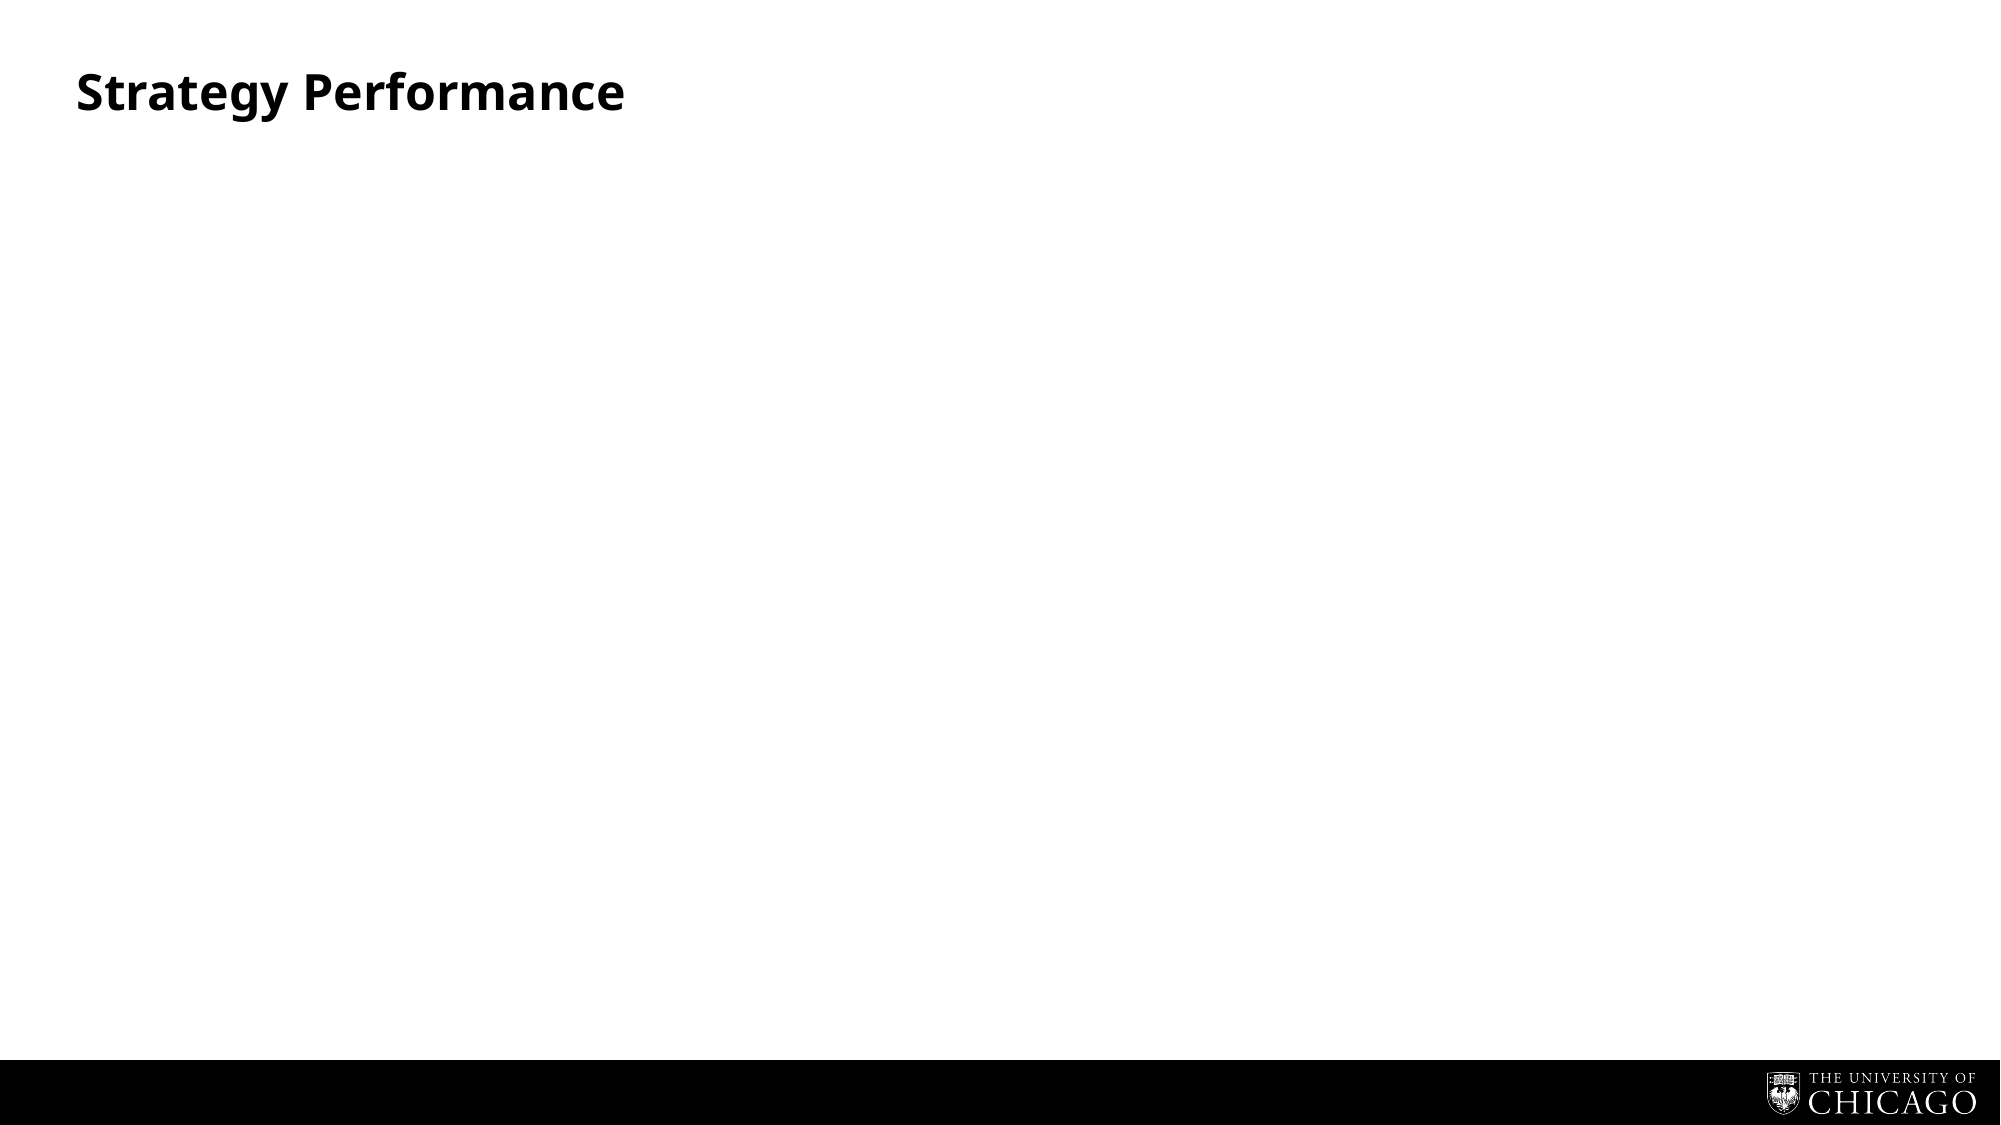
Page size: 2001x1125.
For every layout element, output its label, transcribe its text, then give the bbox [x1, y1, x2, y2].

picture [1766, 1071, 1976, 1115]
text_box Strategy Performance [61, 53, 1705, 129]
text_box [0, 1060, 2000, 1125]
